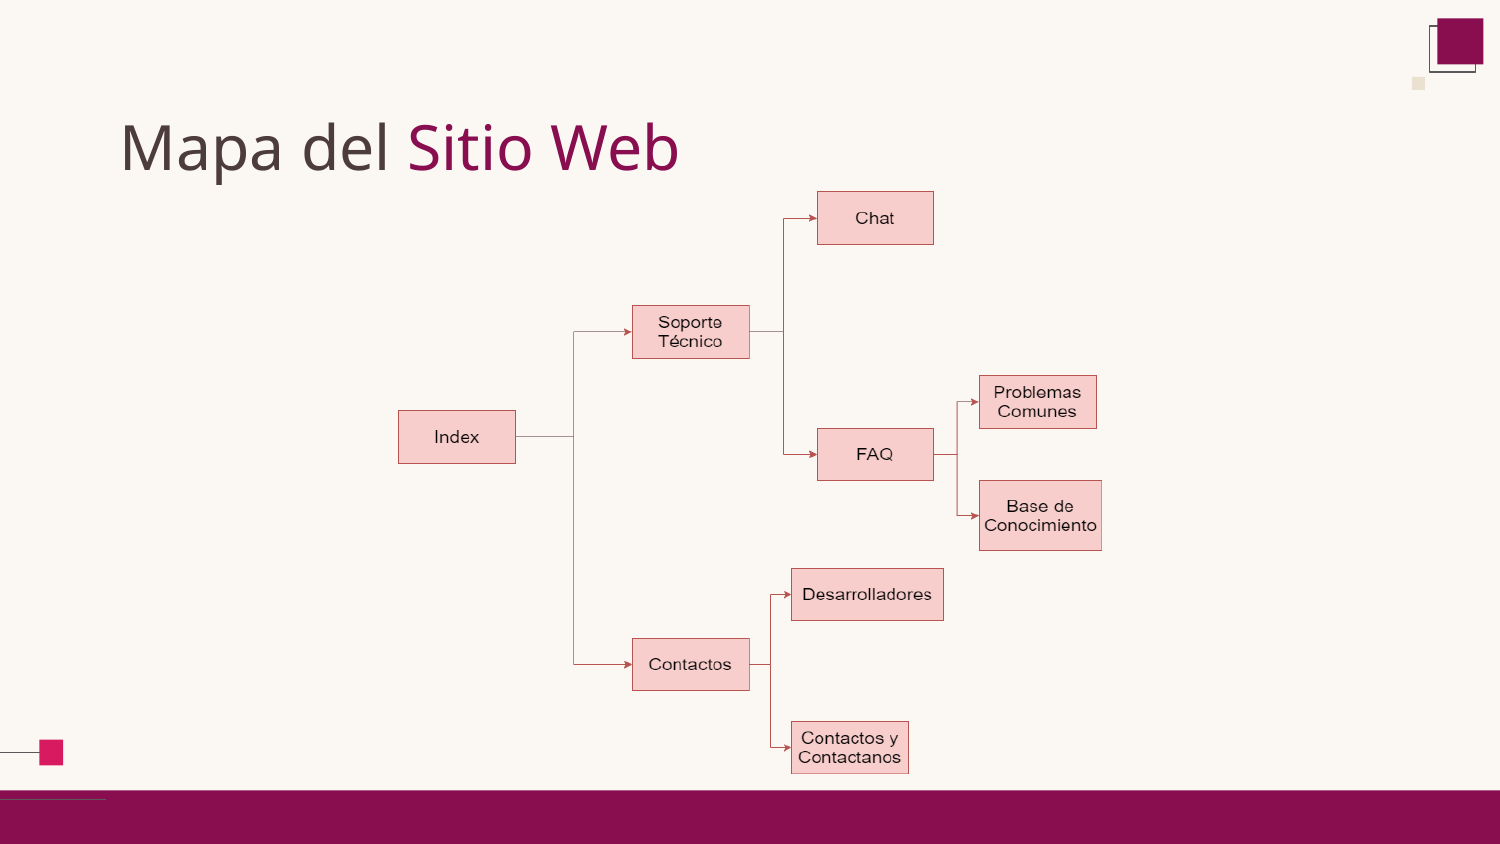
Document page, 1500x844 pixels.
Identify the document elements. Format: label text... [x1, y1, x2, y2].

title Mapa del Sitio Web [104, 97, 1396, 192]
picture [398, 191, 1102, 775]
